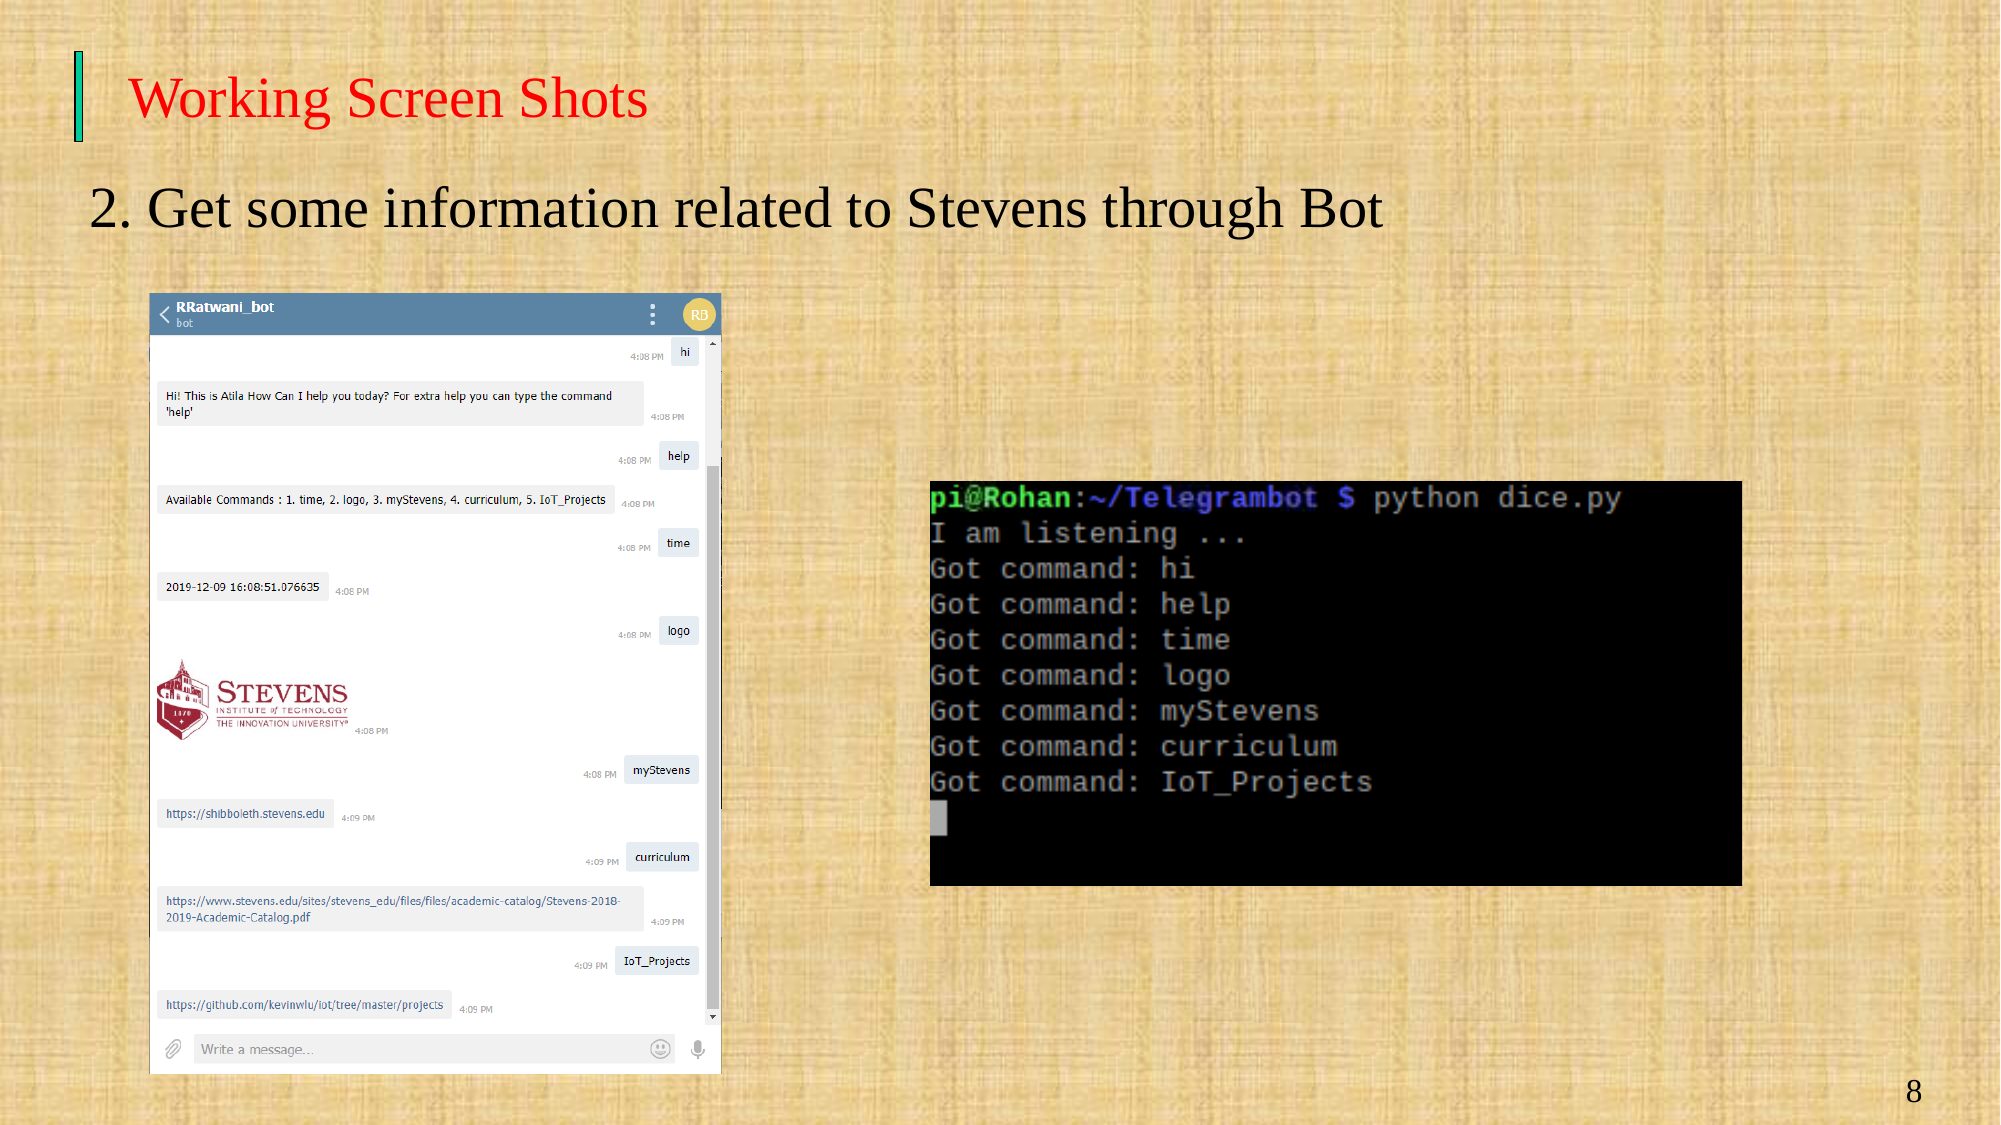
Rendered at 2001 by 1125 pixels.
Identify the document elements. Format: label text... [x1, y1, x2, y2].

text_box 2. Get some information related to Stevens through Bot [74, 161, 1894, 247]
picture [0, 0, 2001, 1125]
slide_number 8 [1777, 1061, 1938, 1107]
text_box [75, 51, 83, 142]
text_box Working Screen Shots [113, 51, 1933, 137]
